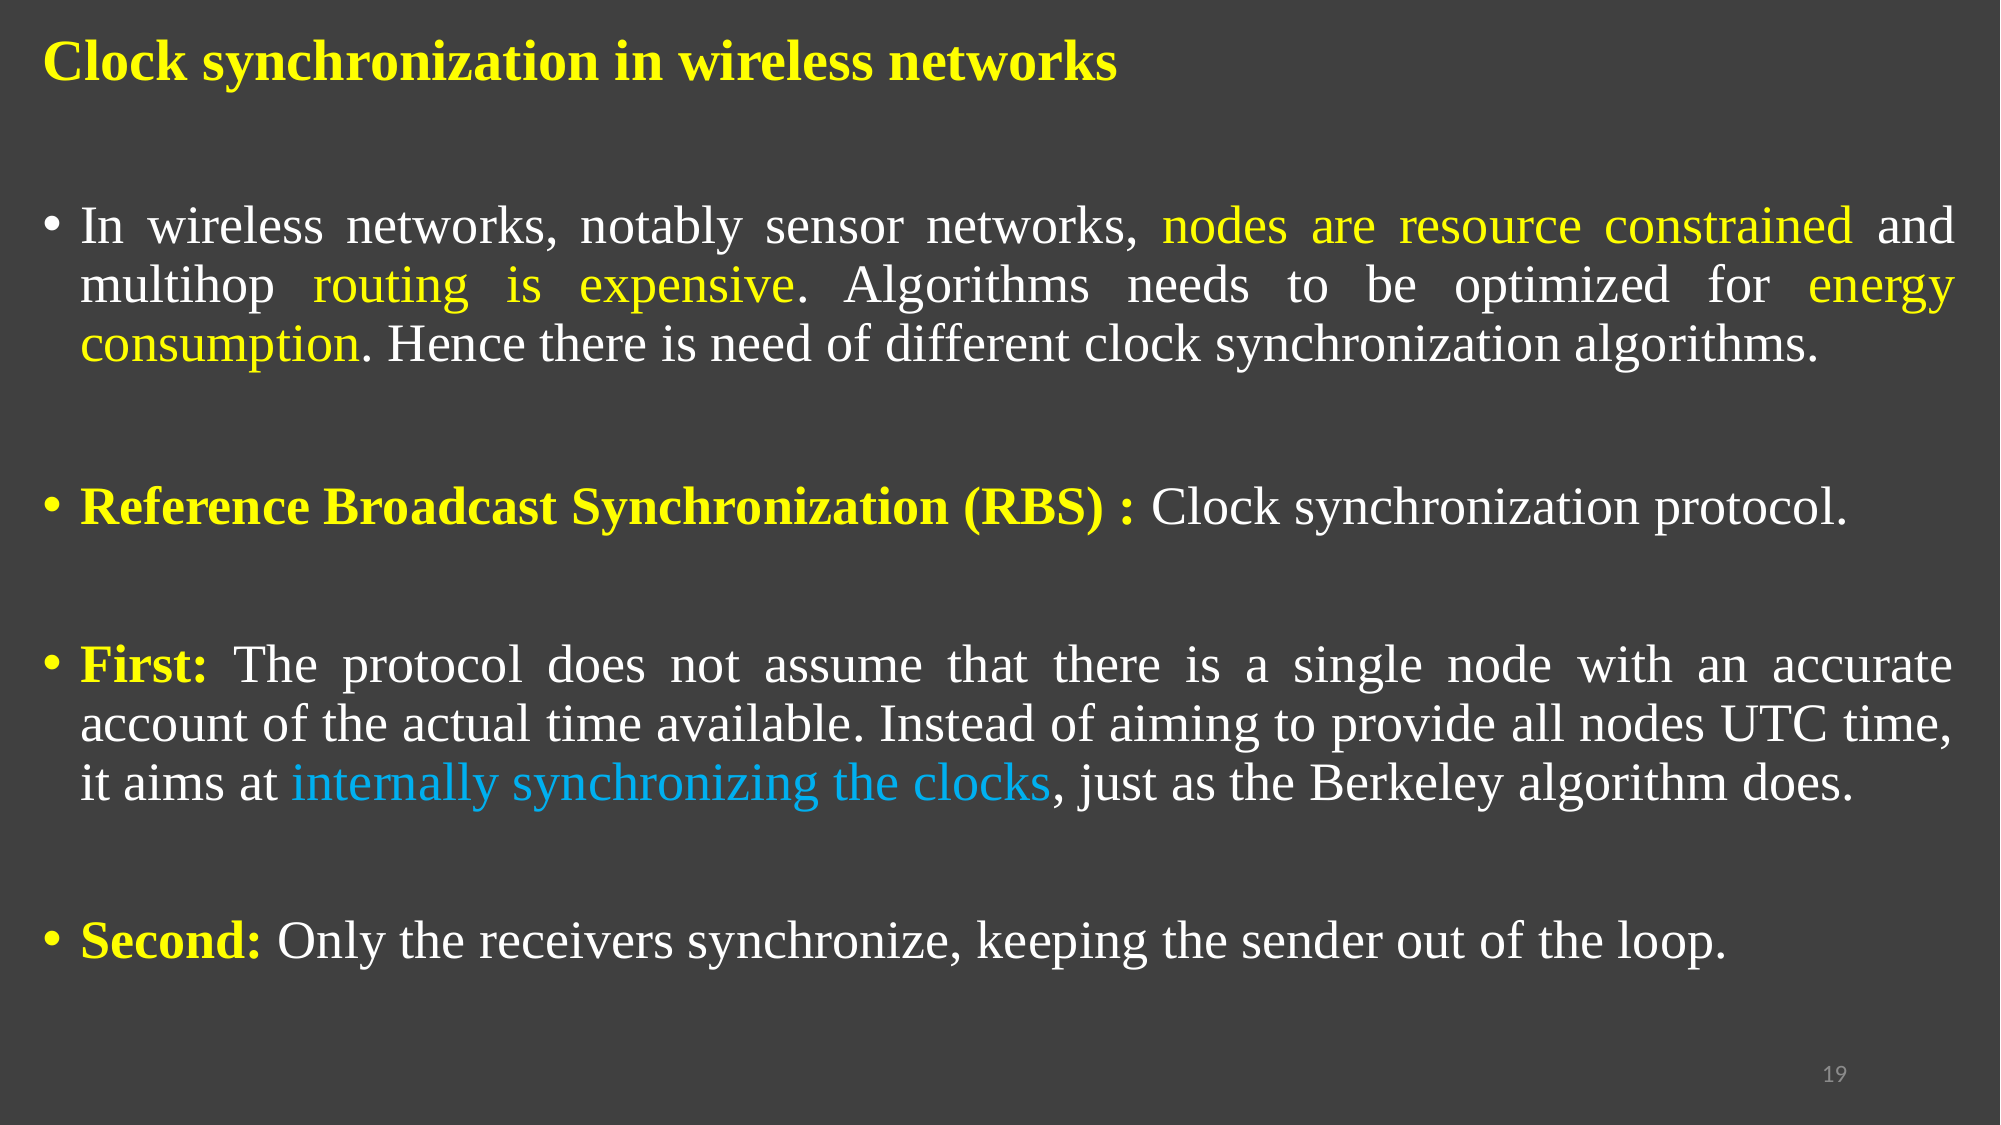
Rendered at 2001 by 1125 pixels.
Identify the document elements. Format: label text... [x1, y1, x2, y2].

list Clock synchronization in wireless networks In wireless networks, notably sensor networks, nodes are resource constrained and multihop routing is expensive. Algorithms needs to be optimized for energy consumption. Hence there is need of different clock synchronization algorithms. Reference Broadcast Synchronization (RBS) : Clock synchronization protocol. First: The protocol does not assume that there is a single node with an accurate account of the actual time available. Instead of aiming to provide all nodes UTC time, it aims at internally synchronizing the clocks, just as the Berkeley algorithm does. Second: Only the receivers synchronize, keeping the sender out of the loop. [27, 22, 1971, 1103]
slide_number 19 [1412, 1042, 1863, 1103]
